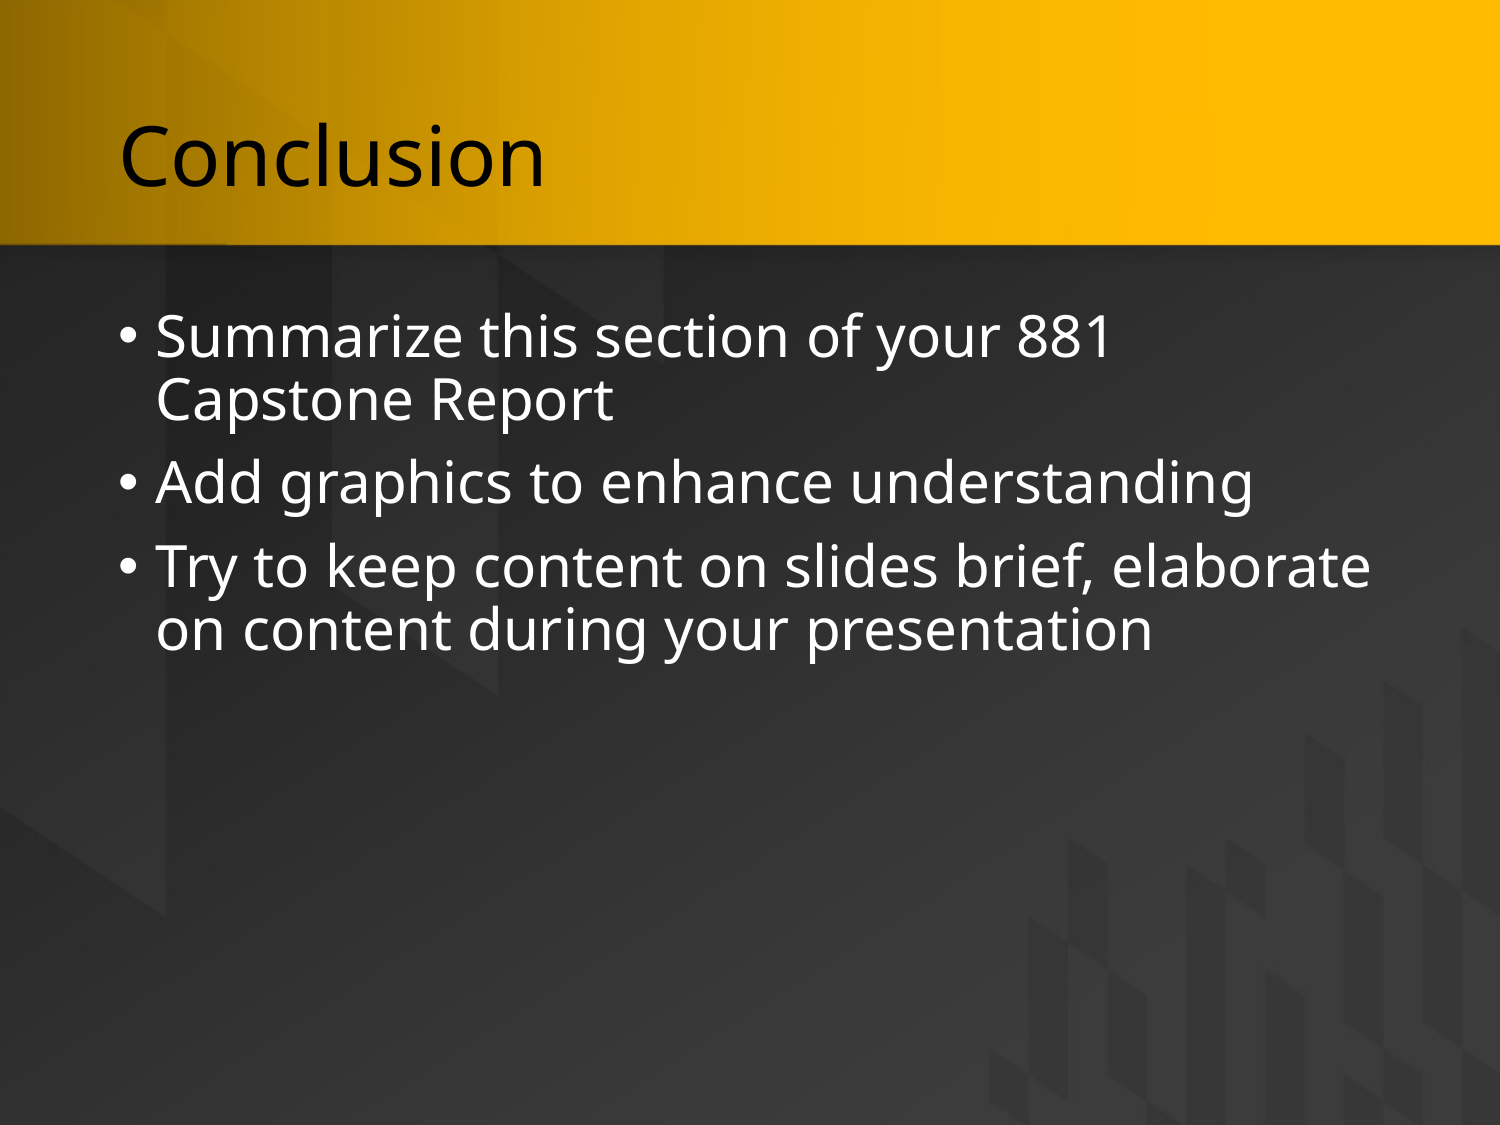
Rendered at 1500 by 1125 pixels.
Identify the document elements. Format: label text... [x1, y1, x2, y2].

list Summarize this section of your 881 Capstone Report Add graphics to enhance understanding Try to keep content on slides brief, elaborate on content during your presentation [103, 299, 1397, 1014]
title Conclusion [103, 7, 1140, 212]
picture [0, 0, 1500, 1125]
